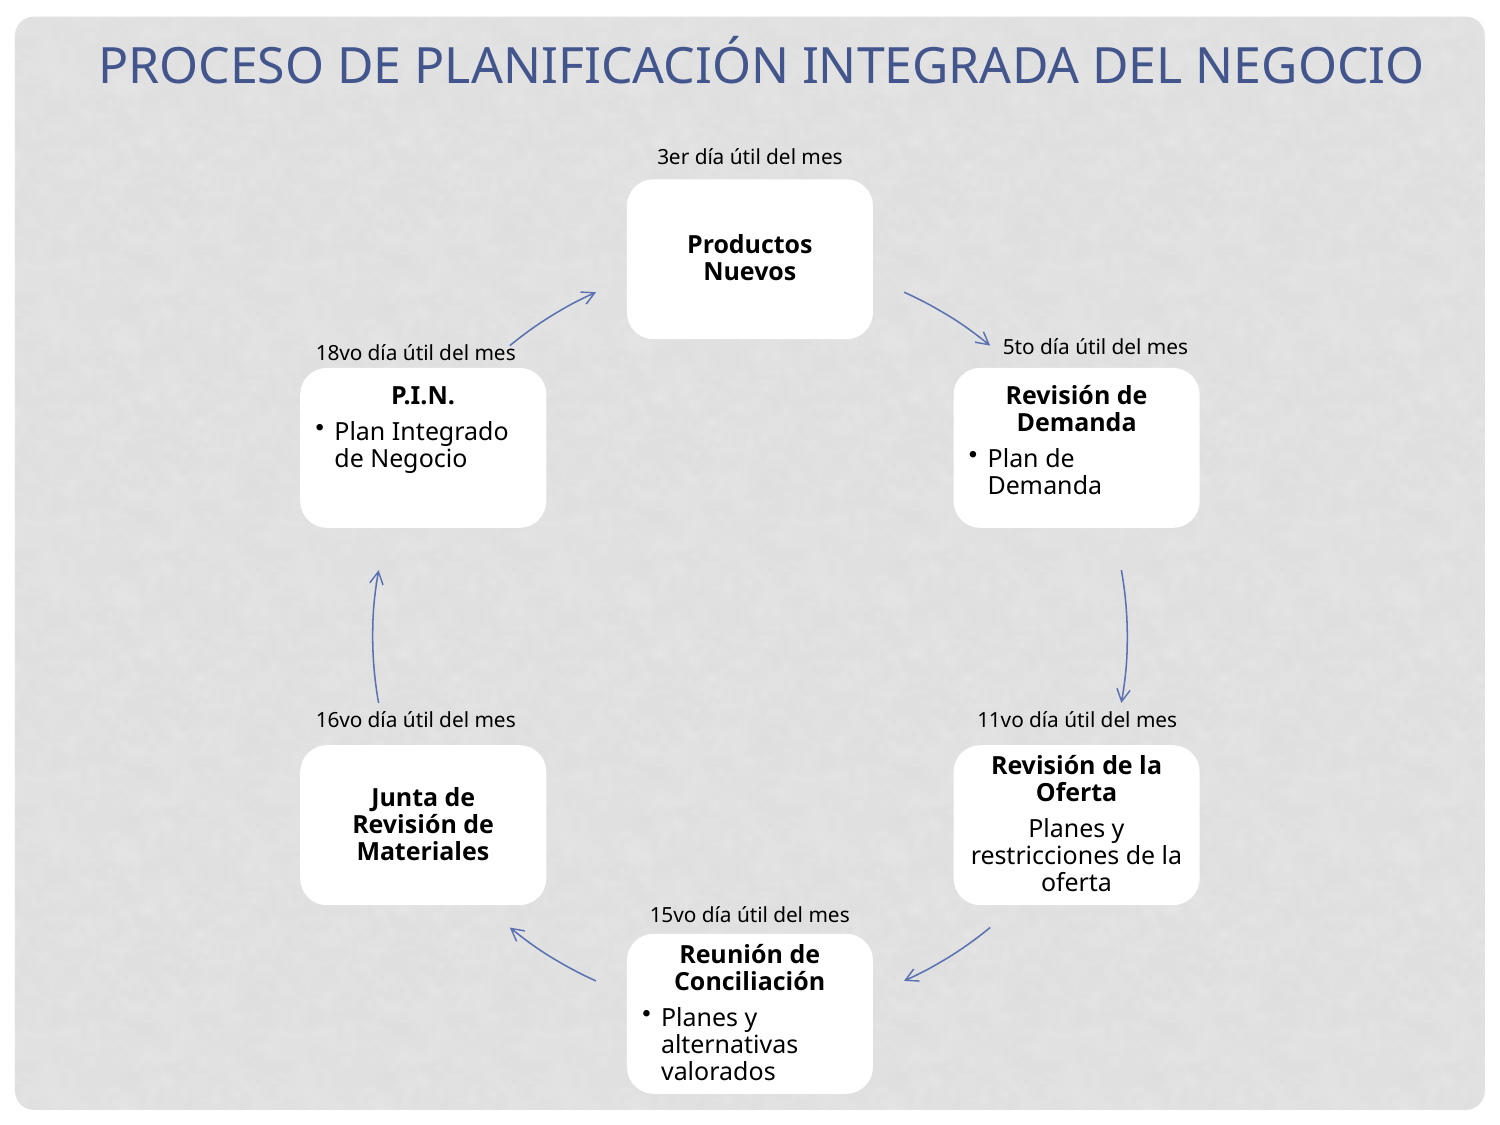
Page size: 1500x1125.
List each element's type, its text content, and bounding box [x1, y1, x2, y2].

text_box [903, 291, 974, 336]
text_box PROCESO DE PLANIFICACIÓN INTEGRADA DEL NEGOCIO [41, 26, 1483, 101]
text_box [1116, 569, 1131, 698]
text_box Junta de Revisión de Materiales [300, 745, 547, 906]
text_box P.I.N. Plan Integrado de Negocio [300, 373, 547, 528]
text_box 11vo día útil del mes [962, 698, 1270, 739]
text_box 3er día útil del mes [631, 136, 868, 176]
text_box [369, 570, 384, 698]
text_box [904, 926, 991, 982]
text_box [526, 291, 596, 332]
text_box 16vo día útil del mes [301, 698, 538, 739]
text_box Revisión de la Oferta Planes y restricciones de la oferta [953, 745, 1200, 906]
text_box Revisión de Demanda Plan de Demanda [953, 367, 1200, 528]
text_box 15vo día útil del mes [634, 894, 872, 935]
text_box [509, 927, 597, 982]
text_box Reunión de Conciliación Planes y alternativas valorados [626, 935, 873, 1094]
text_box 18vo día útil del mes [301, 332, 538, 373]
text_box 5to día útil del mes [974, 326, 1217, 367]
text_box Productos Nuevos [626, 179, 873, 340]
